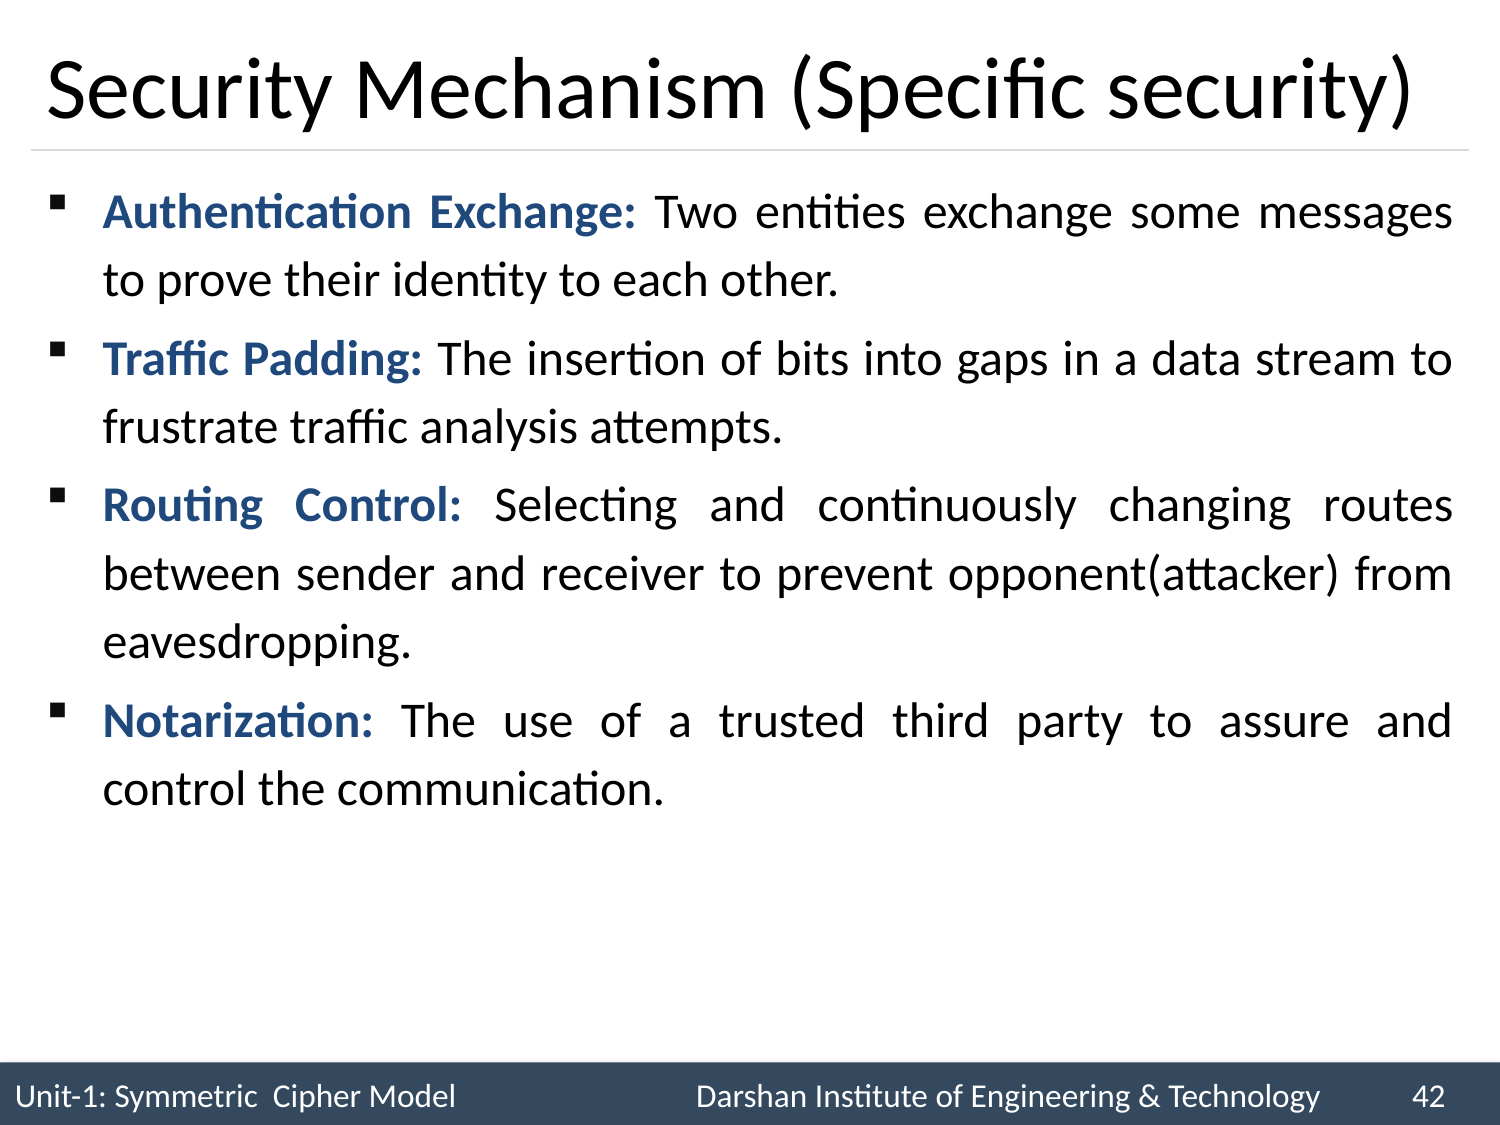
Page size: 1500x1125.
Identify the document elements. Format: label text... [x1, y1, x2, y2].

title Security Mechanism (Specific security) [31, 17, 1469, 150]
list Authentication Exchange: Two entities exchange some messages to prove their identity to each other. Traffic Padding: The insertion of bits into gaps in a data stream to frustrate traffic analysis attempts. Routing Control: Selecting and continuously changing routes between sender and receiver to prevent opponent(attacker) from eavesdropping. Notarization: The use of a trusted third party to assure and control the communication. [31, 162, 1469, 1038]
